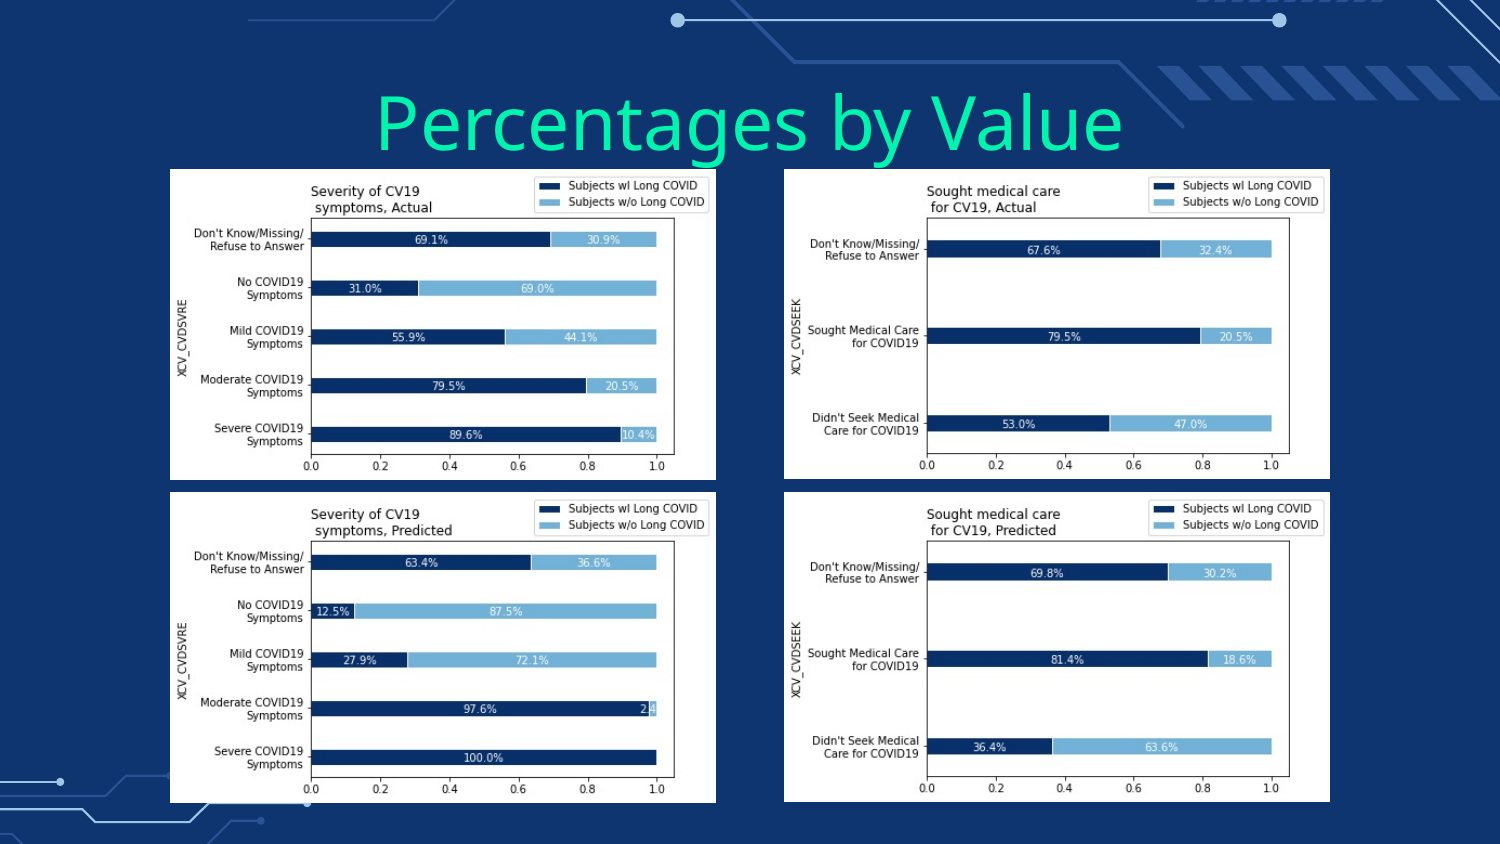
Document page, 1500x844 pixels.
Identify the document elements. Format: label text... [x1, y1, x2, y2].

picture [170, 168, 716, 480]
picture [784, 169, 1330, 480]
picture [784, 492, 1330, 803]
title Percentages by Value [118, 75, 1382, 156]
picture [170, 492, 716, 803]
